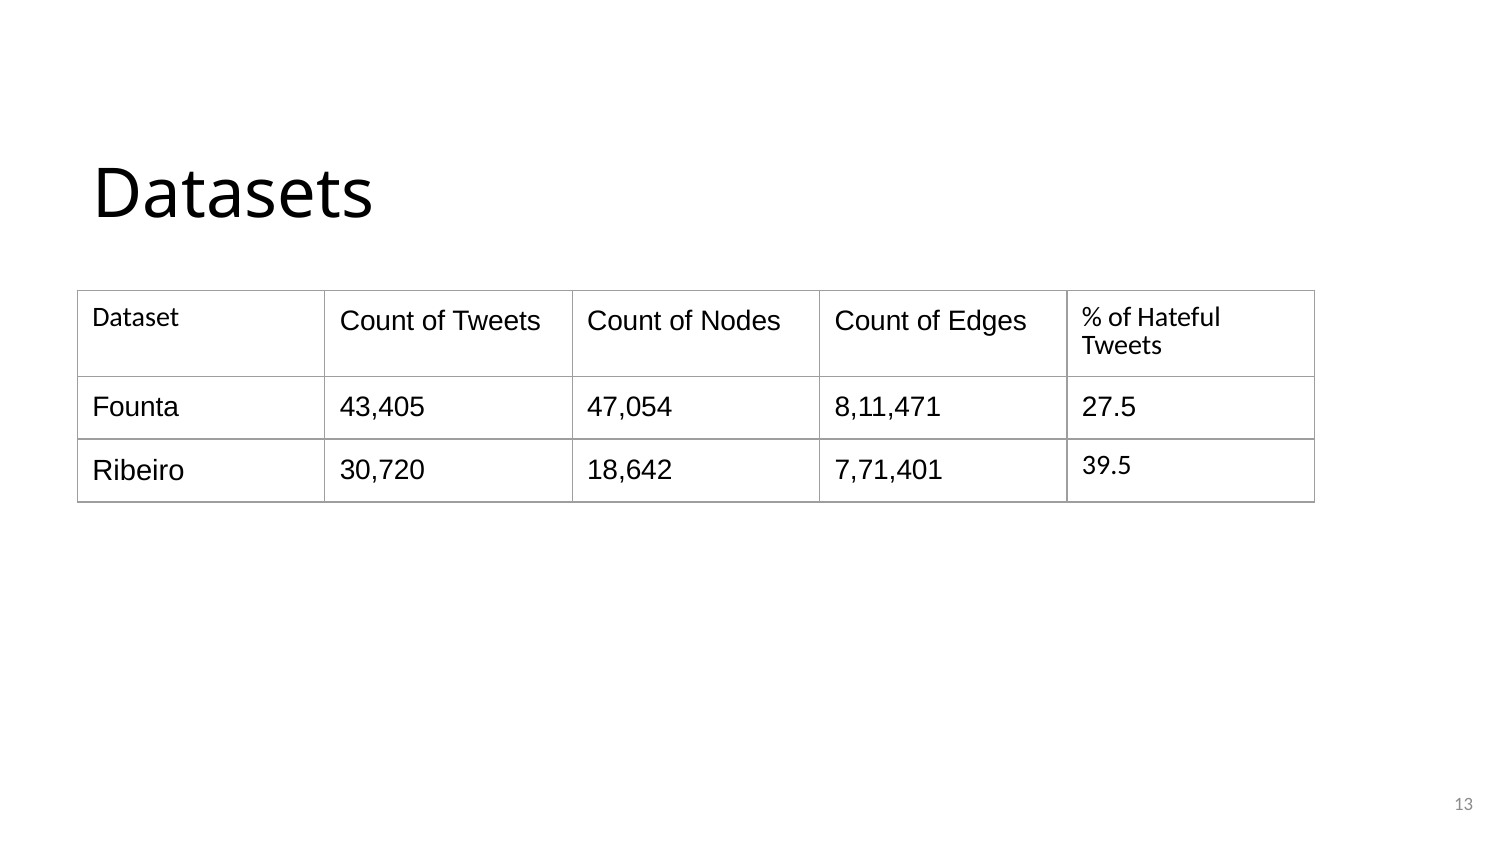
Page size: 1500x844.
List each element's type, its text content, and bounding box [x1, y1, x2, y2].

table_cell 8,11,471 [820, 377, 1066, 438]
table_cell 18,642 [573, 440, 819, 501]
table_cell 7,71,401 [820, 440, 1066, 501]
table_cell 27.5 [1068, 377, 1314, 438]
table_cell 43,405 [325, 377, 572, 438]
table_cell 39.5 [1068, 440, 1314, 501]
slide_number 13 [1398, 770, 1489, 835]
table_header Count of Nodes [573, 291, 819, 376]
table_header Dataset [78, 291, 324, 376]
title Datasets [77, 121, 1427, 248]
table_header % of Hateful Tweets [1068, 291, 1314, 376]
table_cell 47,054 [573, 377, 819, 438]
table_header Count of Edges [820, 291, 1066, 376]
table_cell Ribeiro [78, 440, 324, 501]
table_cell Founta [78, 377, 324, 438]
table_cell 30,720 [325, 440, 572, 501]
table_header Count of Tweets [325, 291, 572, 376]
